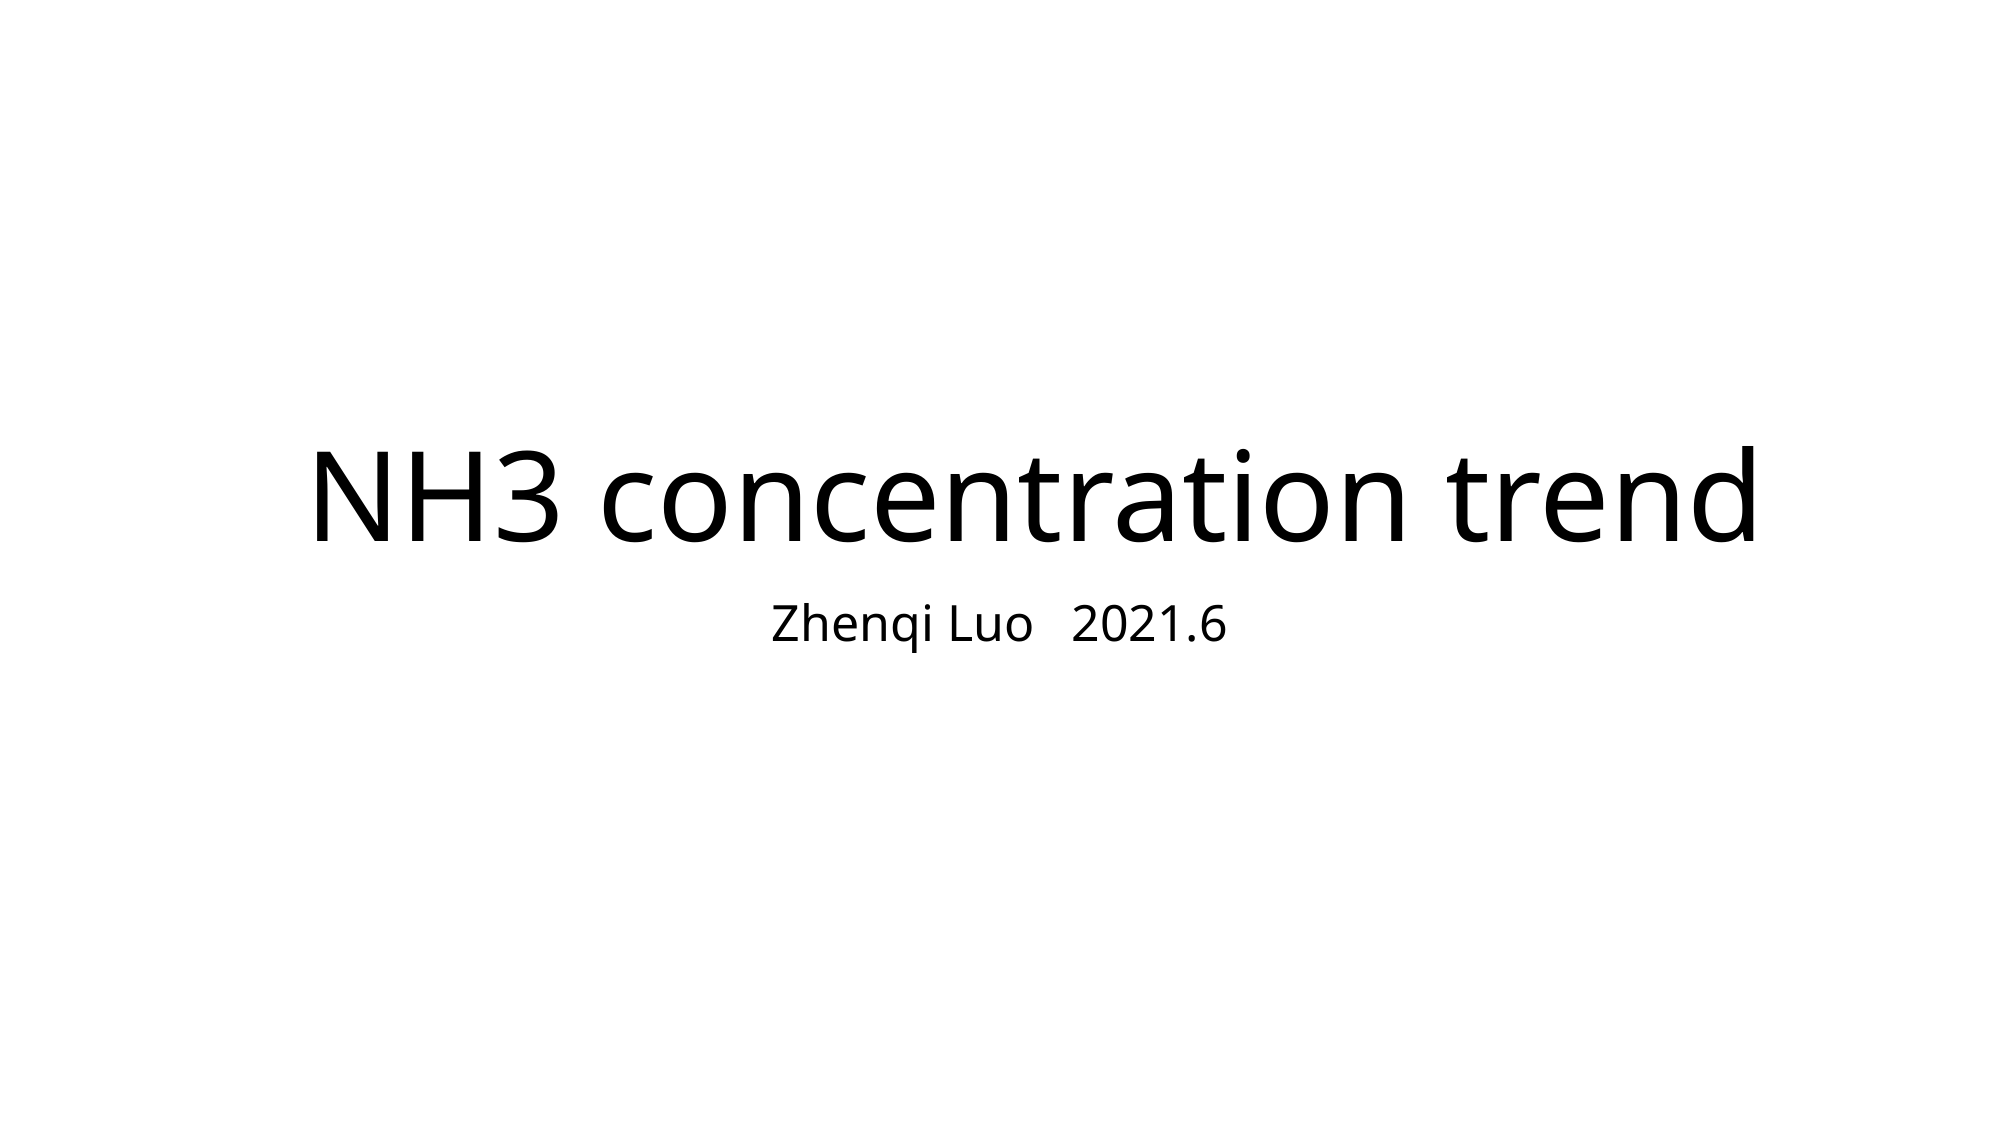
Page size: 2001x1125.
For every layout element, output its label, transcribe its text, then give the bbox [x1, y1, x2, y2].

subtitle Zhenqi Luo 2021.6 [249, 590, 1750, 863]
title NH3 concentration trend [158, 184, 1913, 576]
